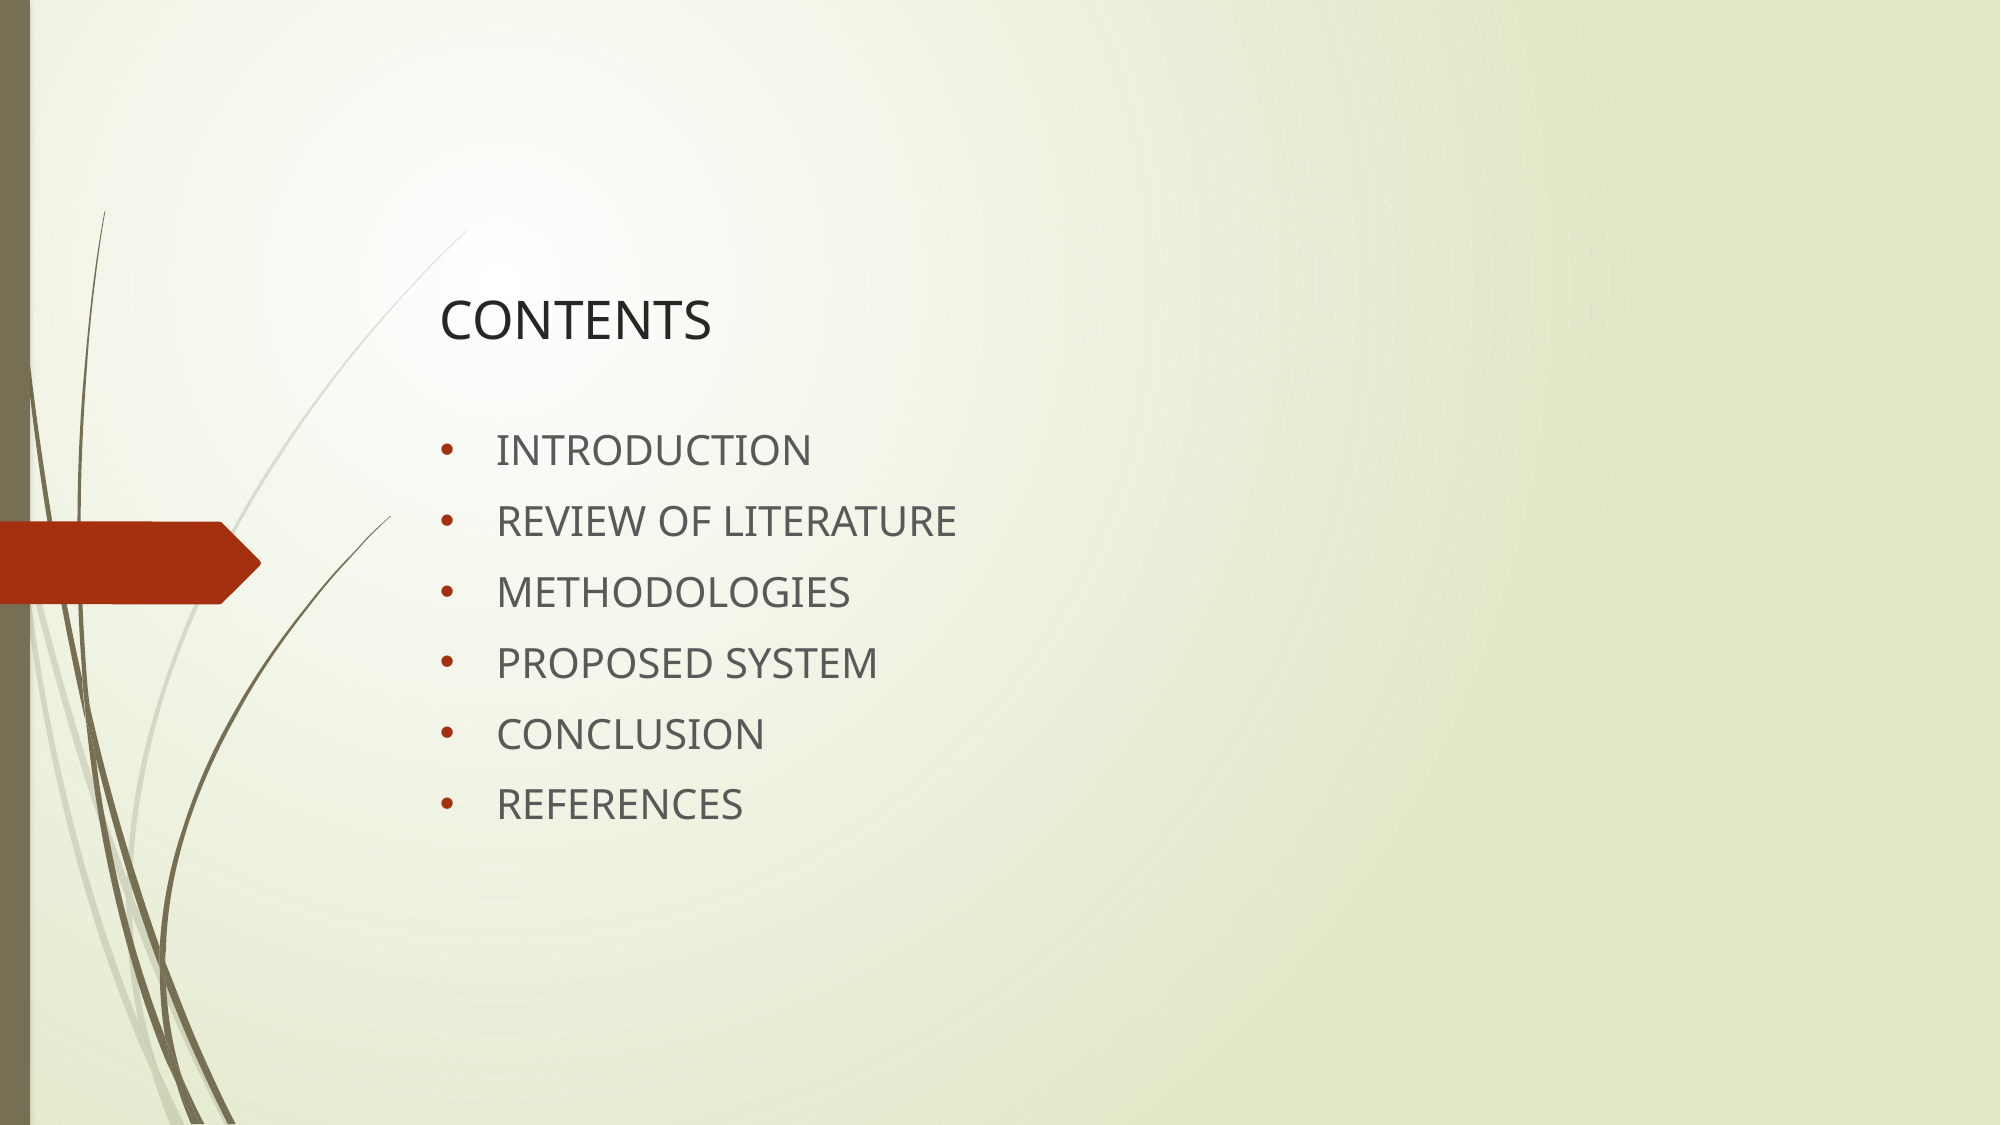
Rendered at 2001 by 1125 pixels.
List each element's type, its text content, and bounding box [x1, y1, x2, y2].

list INTRODUCTION REVIEW OF LITERATURE METHODOLOGIES PROPOSED SYSTEM CONCLUSION REFERENCES [424, 416, 1888, 899]
title CONTENTS [424, 278, 1888, 359]
